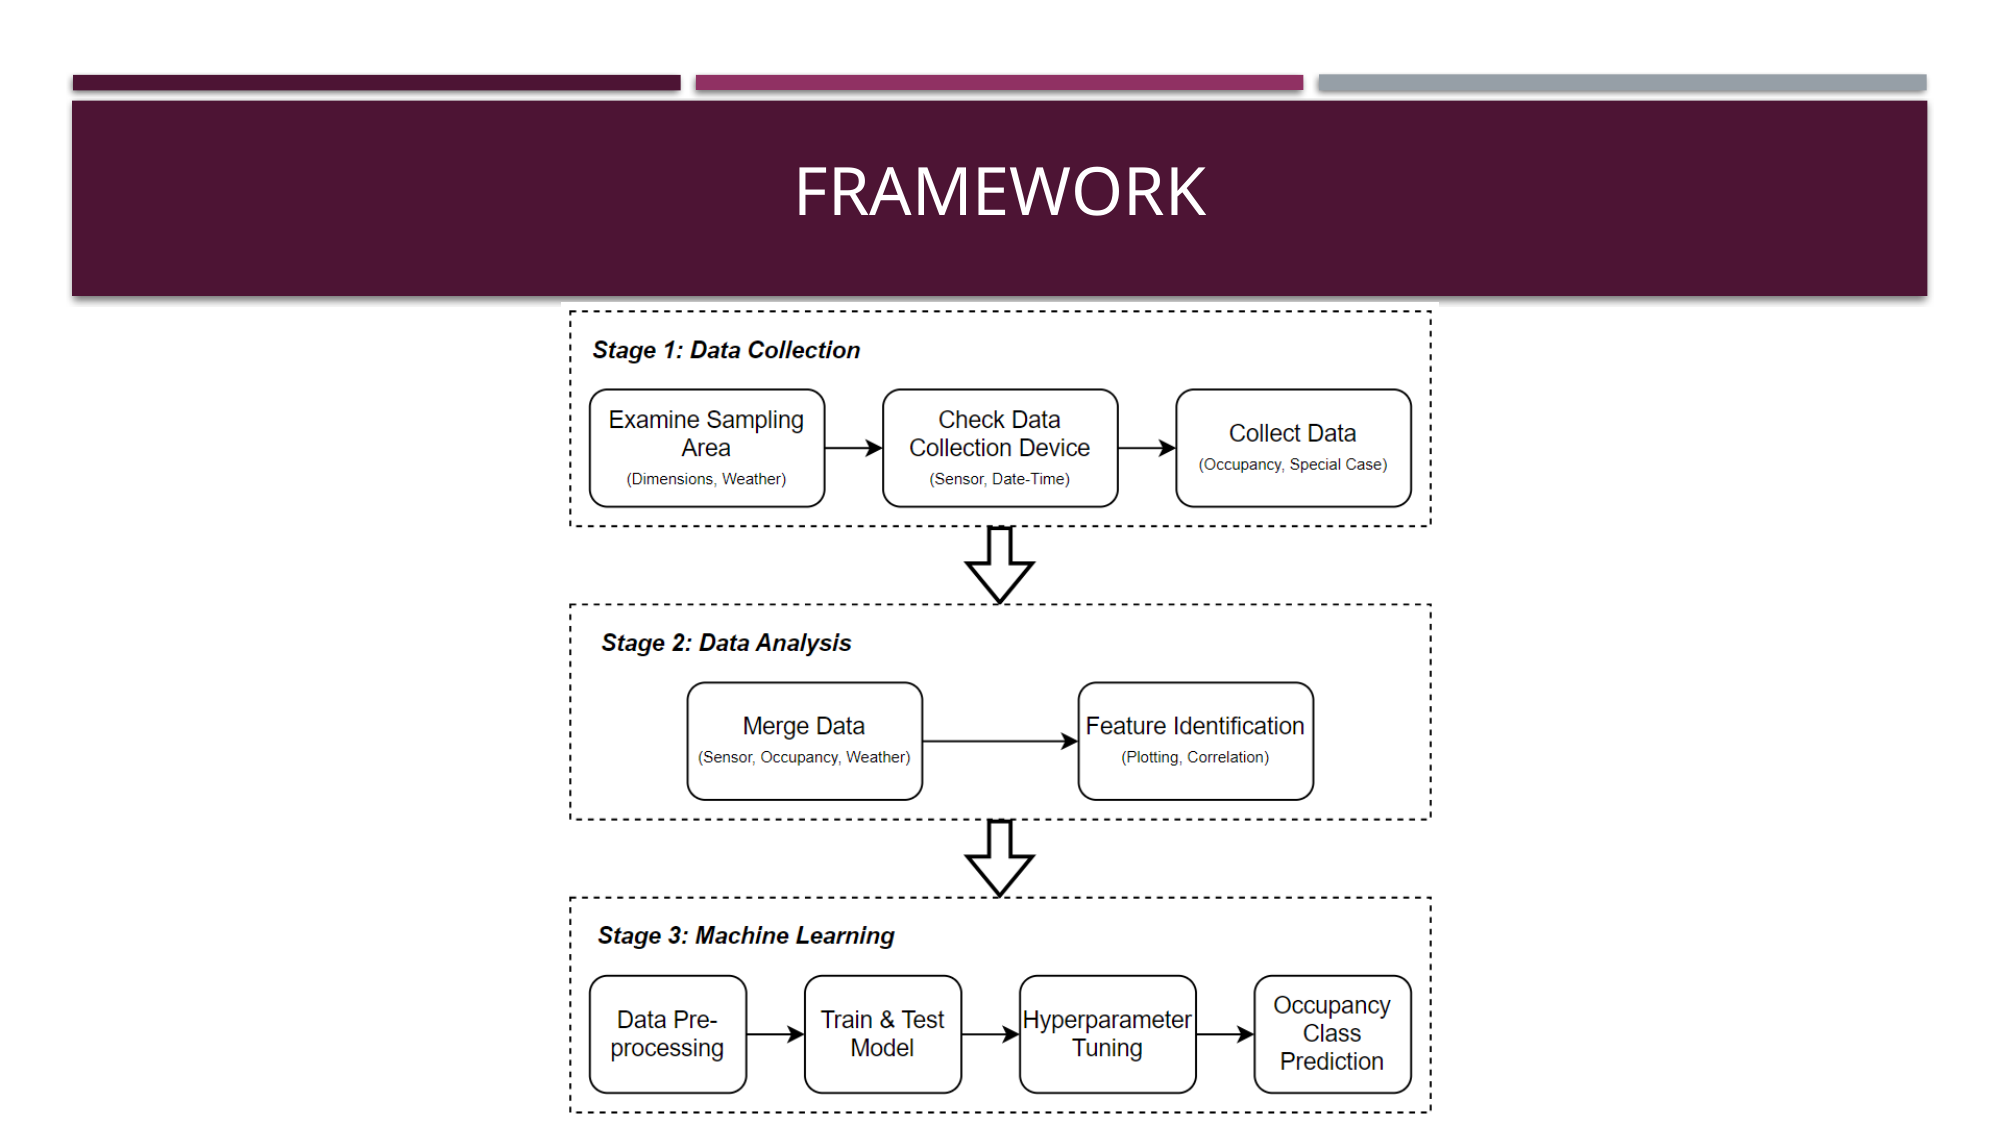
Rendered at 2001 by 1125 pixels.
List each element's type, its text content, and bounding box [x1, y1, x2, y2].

picture [560, 301, 1440, 1125]
title FRAMEWORK [83, 153, 1917, 237]
